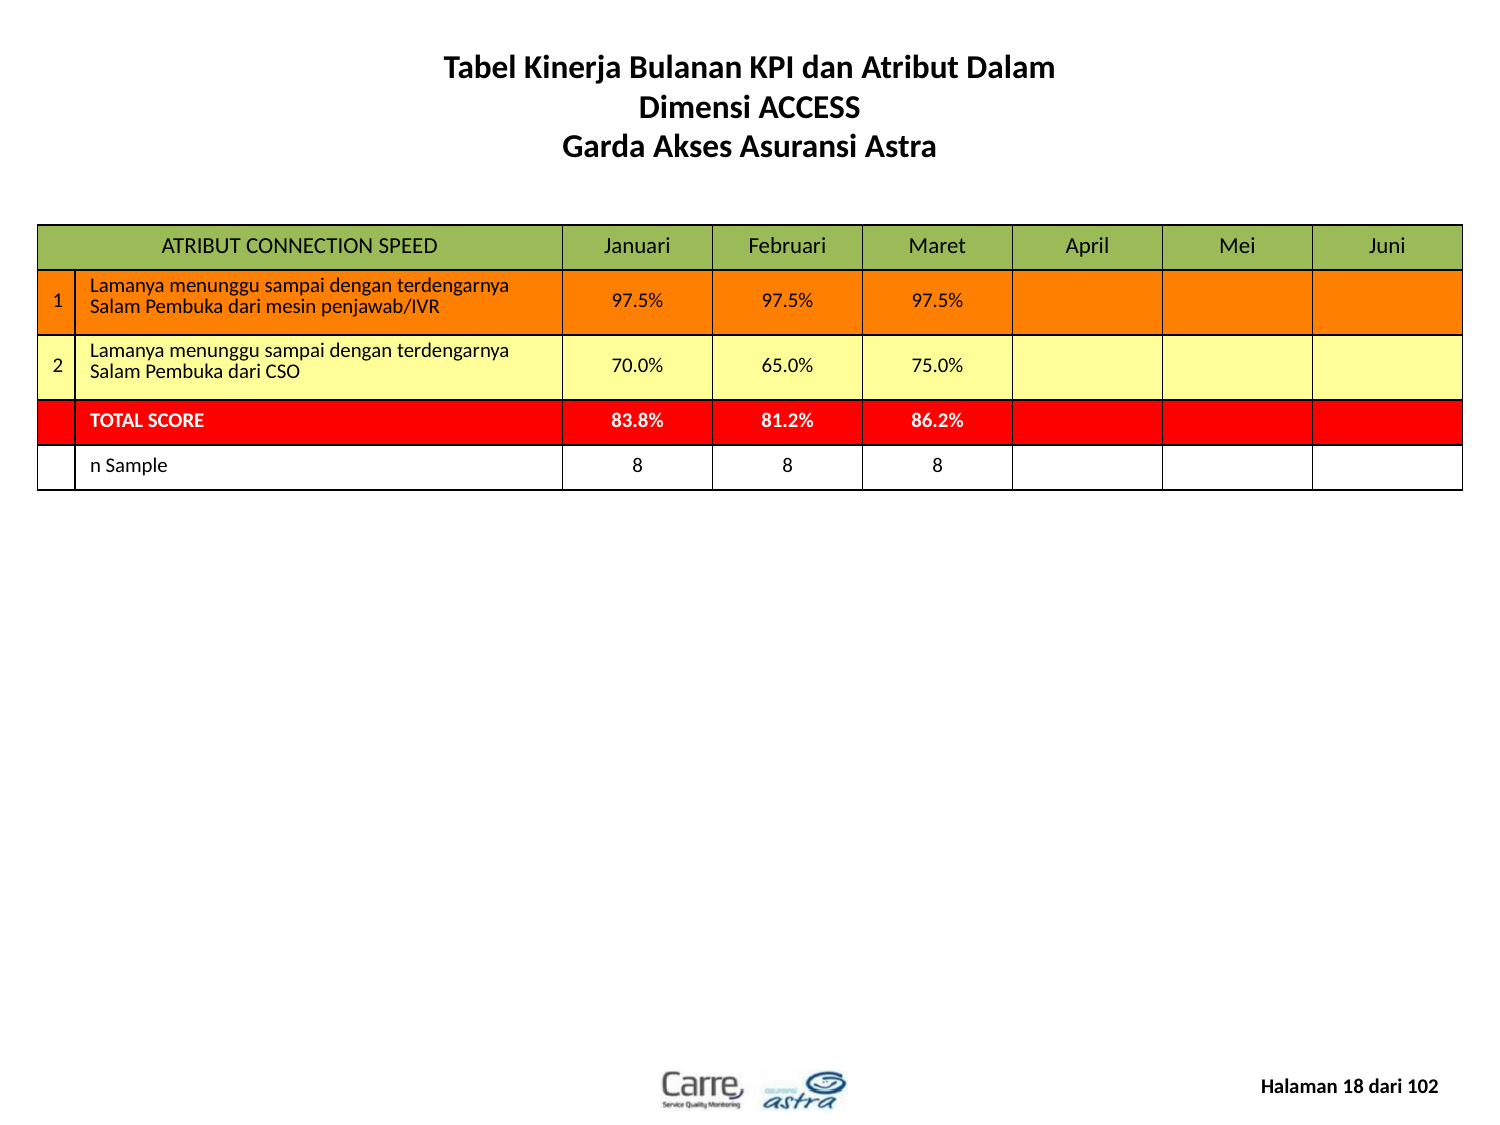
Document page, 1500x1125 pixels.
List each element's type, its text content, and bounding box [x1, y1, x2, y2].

table_cell [1163, 446, 1312, 489]
table_cell 8 [863, 446, 1012, 489]
table_cell n Sample [76, 446, 562, 489]
table_cell [1313, 446, 1462, 489]
table_header April [1013, 226, 1162, 269]
table_cell 97.5% [563, 271, 712, 334]
text_box Halaman 18 dari 102 [1246, 1065, 1454, 1105]
table_cell 86.2% [863, 401, 1012, 444]
text_box Tabel Kinerja Bulanan KPI dan Atribut Dalam Dimensi ACCESS Garda Akses Asuransi Astra [428, 37, 1072, 172]
table_cell [1313, 336, 1462, 399]
table_cell [1013, 446, 1162, 489]
table_cell [38, 446, 74, 489]
table_cell 97.5% [863, 271, 1012, 334]
table_cell Lamanya menunggu sampai dengan terdengarnya Salam Pembuka dari mesin penjawab/IVR [76, 271, 562, 334]
table_cell 1 [38, 271, 74, 334]
table_cell [1013, 336, 1162, 399]
table_header Mei [1163, 226, 1312, 269]
table_header Maret [863, 226, 1012, 269]
table_cell 97.5% [713, 271, 862, 334]
table_cell 81.2% [713, 401, 862, 444]
table_cell 65.0% [713, 336, 862, 399]
table_cell [38, 401, 74, 444]
table_header ATRIBUT CONNECTION SPEED [38, 226, 562, 269]
table_cell [1163, 401, 1312, 444]
table_cell 8 [713, 446, 862, 489]
table_cell [1163, 271, 1312, 334]
table_cell 70.0% [563, 336, 712, 399]
table_header Januari [563, 226, 712, 269]
picture [659, 1064, 848, 1118]
table_cell [1313, 401, 1462, 444]
table_cell 8 [563, 446, 712, 489]
table_cell 2 [38, 336, 74, 399]
table_cell [1013, 401, 1162, 444]
table_cell 83.8% [563, 401, 712, 444]
table_cell 75.0% [863, 336, 1012, 399]
table_cell TOTAL SCORE [76, 401, 562, 444]
table_cell Lamanya menunggu sampai dengan terdengarnya Salam Pembuka dari CSO [76, 336, 562, 399]
table_cell [1313, 271, 1462, 334]
table_cell [1163, 336, 1312, 399]
table_header Juni [1313, 226, 1462, 269]
table_cell [1013, 271, 1162, 334]
table_header Februari [713, 226, 862, 269]
